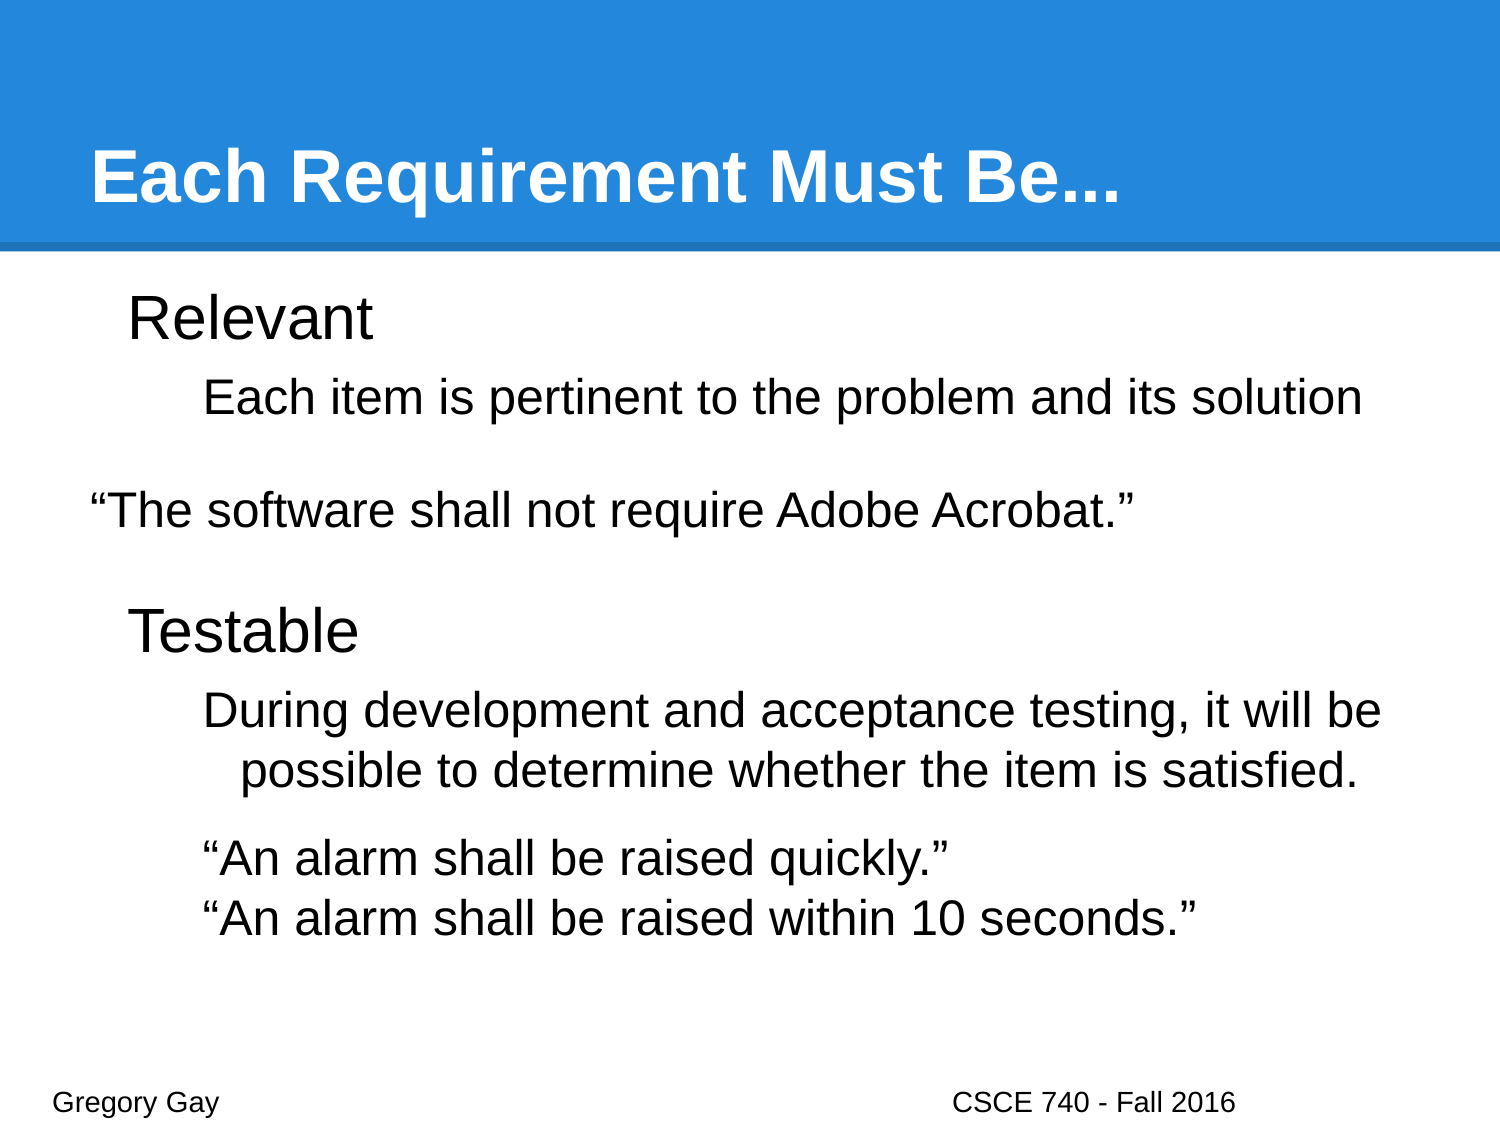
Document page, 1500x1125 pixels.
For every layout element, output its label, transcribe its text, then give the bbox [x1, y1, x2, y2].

title Each Requirement Must Be... [75, 45, 1425, 233]
list Relevant Each item is pertinent to the problem and its solution “The software shall not require Adobe Acrobat.” Testable During development and acceptance testing, it will be possible to determine whether the item is satisfied. “An alarm shall be raised quickly.” “An alarm shall be raised within 10 seconds.” [75, 262, 1425, 1068]
text_box Gregory Gay CSCE 740 - Fall 2016 13 [37, 1068, 1463, 1114]
